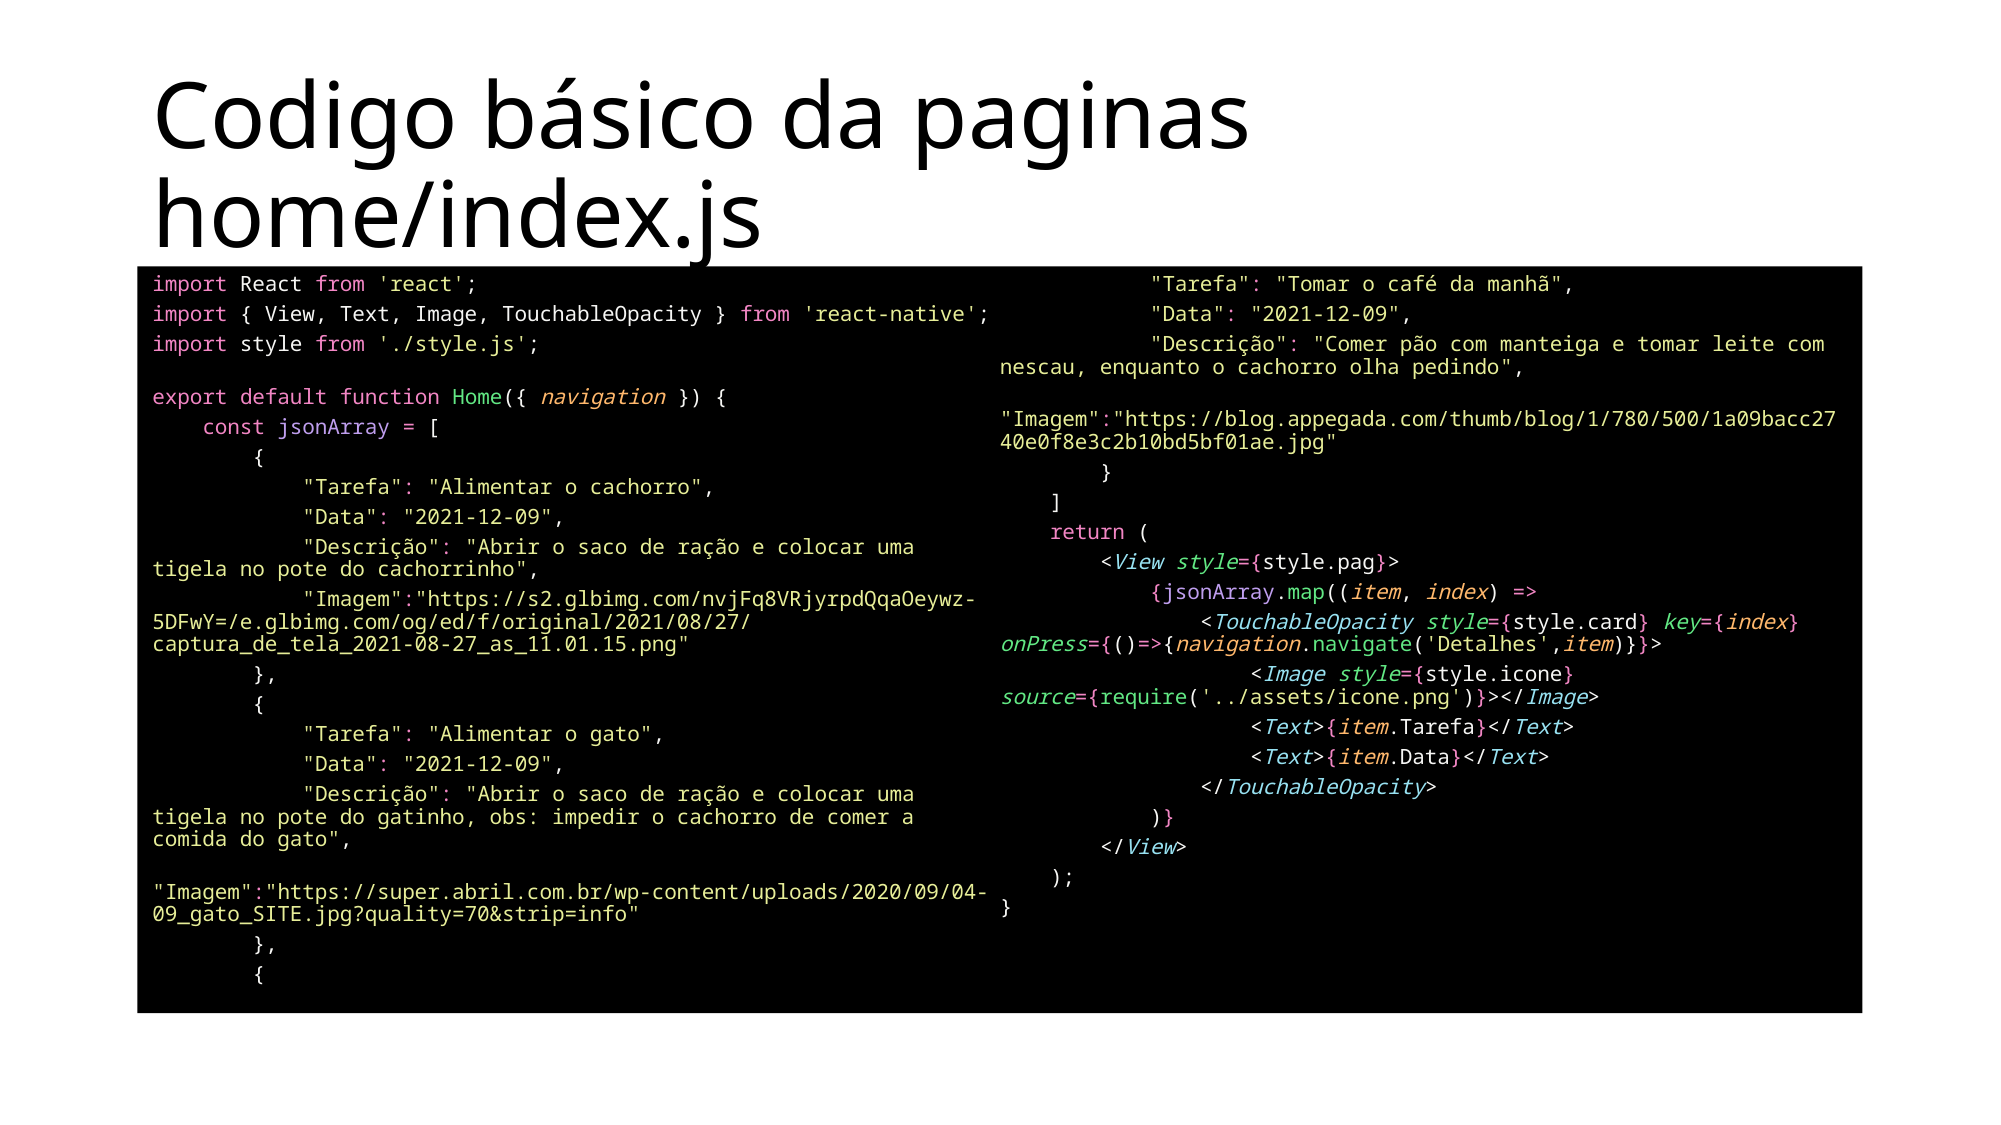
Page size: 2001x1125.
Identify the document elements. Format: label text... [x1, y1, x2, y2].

title Codigo básico da paginas home/index.js [137, 59, 1863, 266]
list import React from 'react'; import { View, Text, Image, TouchableOpacity } from 'react-native'; import style from './style.js'; export default function Home({ navigation }) { const jsonArray = [ { "Tarefa": "Alimentar o cachorro", "Data": "2021-12-09", "Descrição": "Abrir o saco de ração e colocar uma tigela no pote do cachorrinho", "Imagem":"https://s2.glbimg.com/nvjFq8VRjyrpdQqaOeywz-5DFwY=/e.glbimg.com/og/ed/f/original/2021/08/27/captura_de_tela_2021-08-27_as_11.01.15.png" }, { "Tarefa": "Alimentar o gato", "Data": "2021-12-09", "Descrição": "Abrir o saco de ração e colocar uma tigela no pote do gatinho, obs: impedir o cachorro de comer a comida do gato", "Imagem":"https://super.abril.com.br/wp-content/uploads/2020/09/04-09_gato_SITE.jpg?quality=70&strip=info" }, { "Tarefa": "Tomar o café da manhã", "Data": "2021-12-09", "Descrição": "Comer pão com manteiga e tomar leite com nescau, enquanto o cachorro olha pedindo", "Imagem":"https://blog.appegada.com/thumb/blog/1/780/500/1a09bacc2740e0f8e3c2b10bd5bf01ae.jpg" } ] return ( <View style={style.pag}> {jsonArray.map((item, index) => <TouchableOpacity style={style.card} key={index} onPress={()=>{navigation.navigate('Detalhes',item)}}> <Image style={style.icone} source={require('../assets/icone.png')}></Image> <Text>{item.Tarefa}</Text> <Text>{item.Data}</Text> </TouchableOpacity> )} </View> ); } [137, 266, 1863, 1014]
